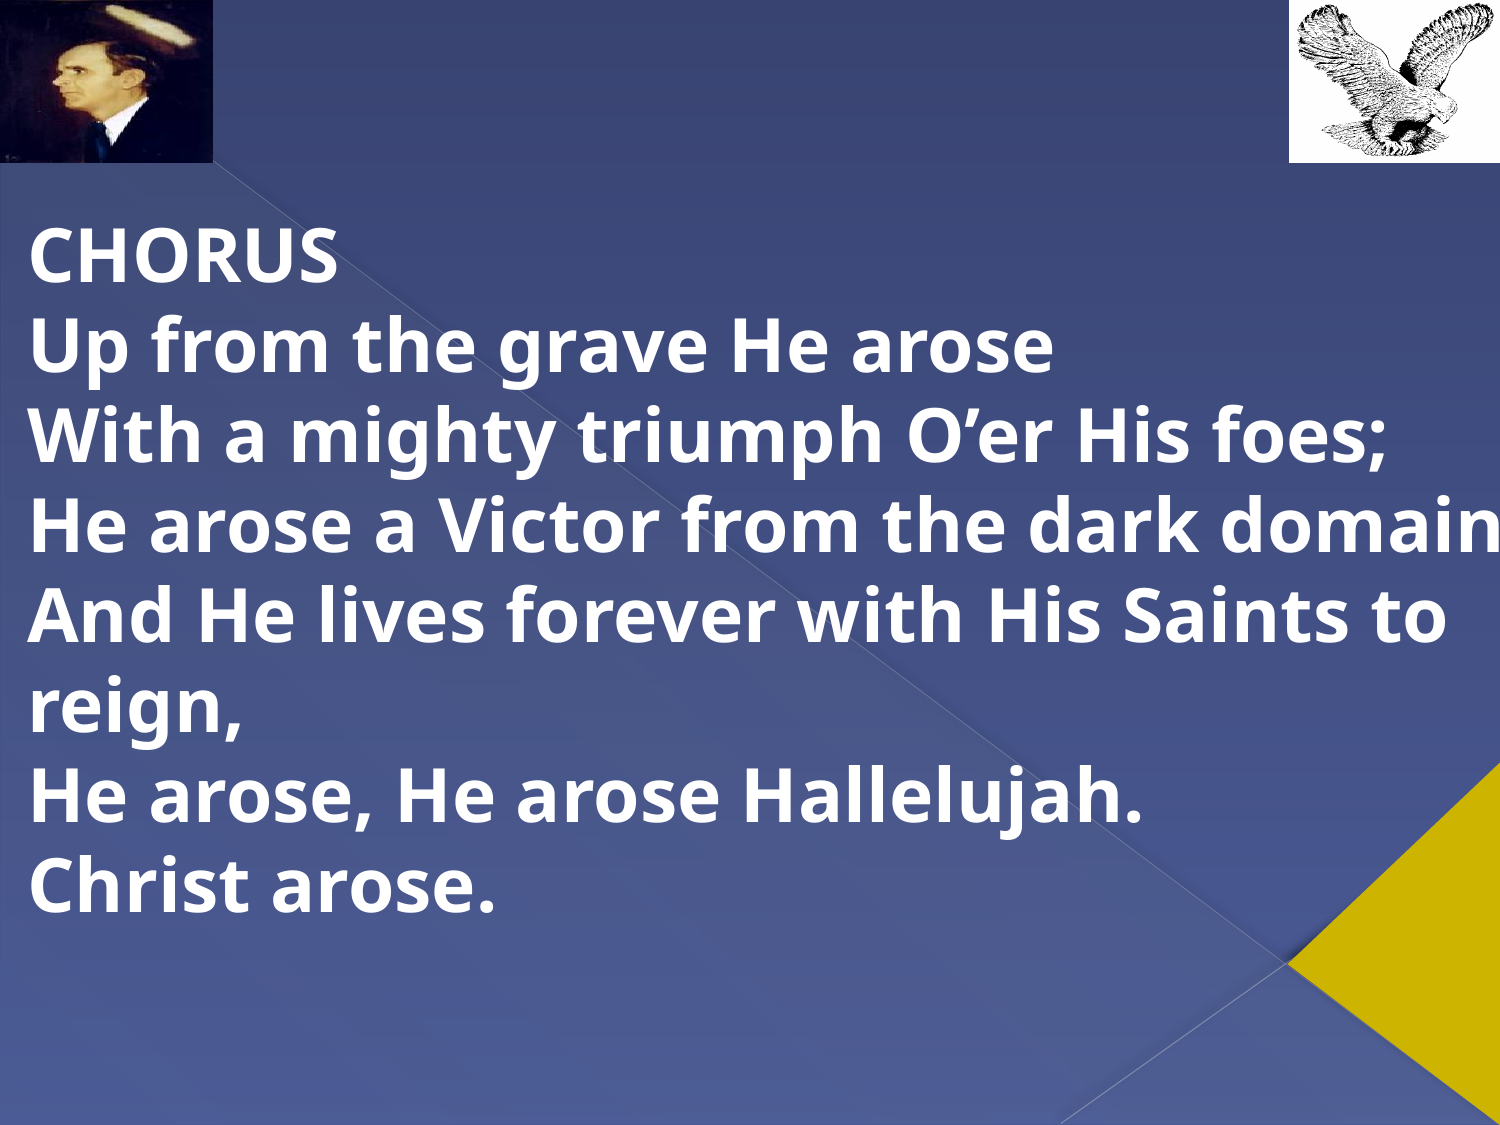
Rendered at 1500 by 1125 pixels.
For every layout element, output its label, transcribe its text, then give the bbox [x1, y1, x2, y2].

text_box CHORUS Up from the grave He arose With a mighty triumph O’er His foes; He arose a Victor from the dark domain, And He lives forever with His Saints to reign, He arose, He arose Hallelujah. Christ arose. [12, 199, 1500, 935]
text_box [1285, 935, 1500, 1125]
picture [0, 0, 213, 163]
picture [1288, 0, 1500, 163]
